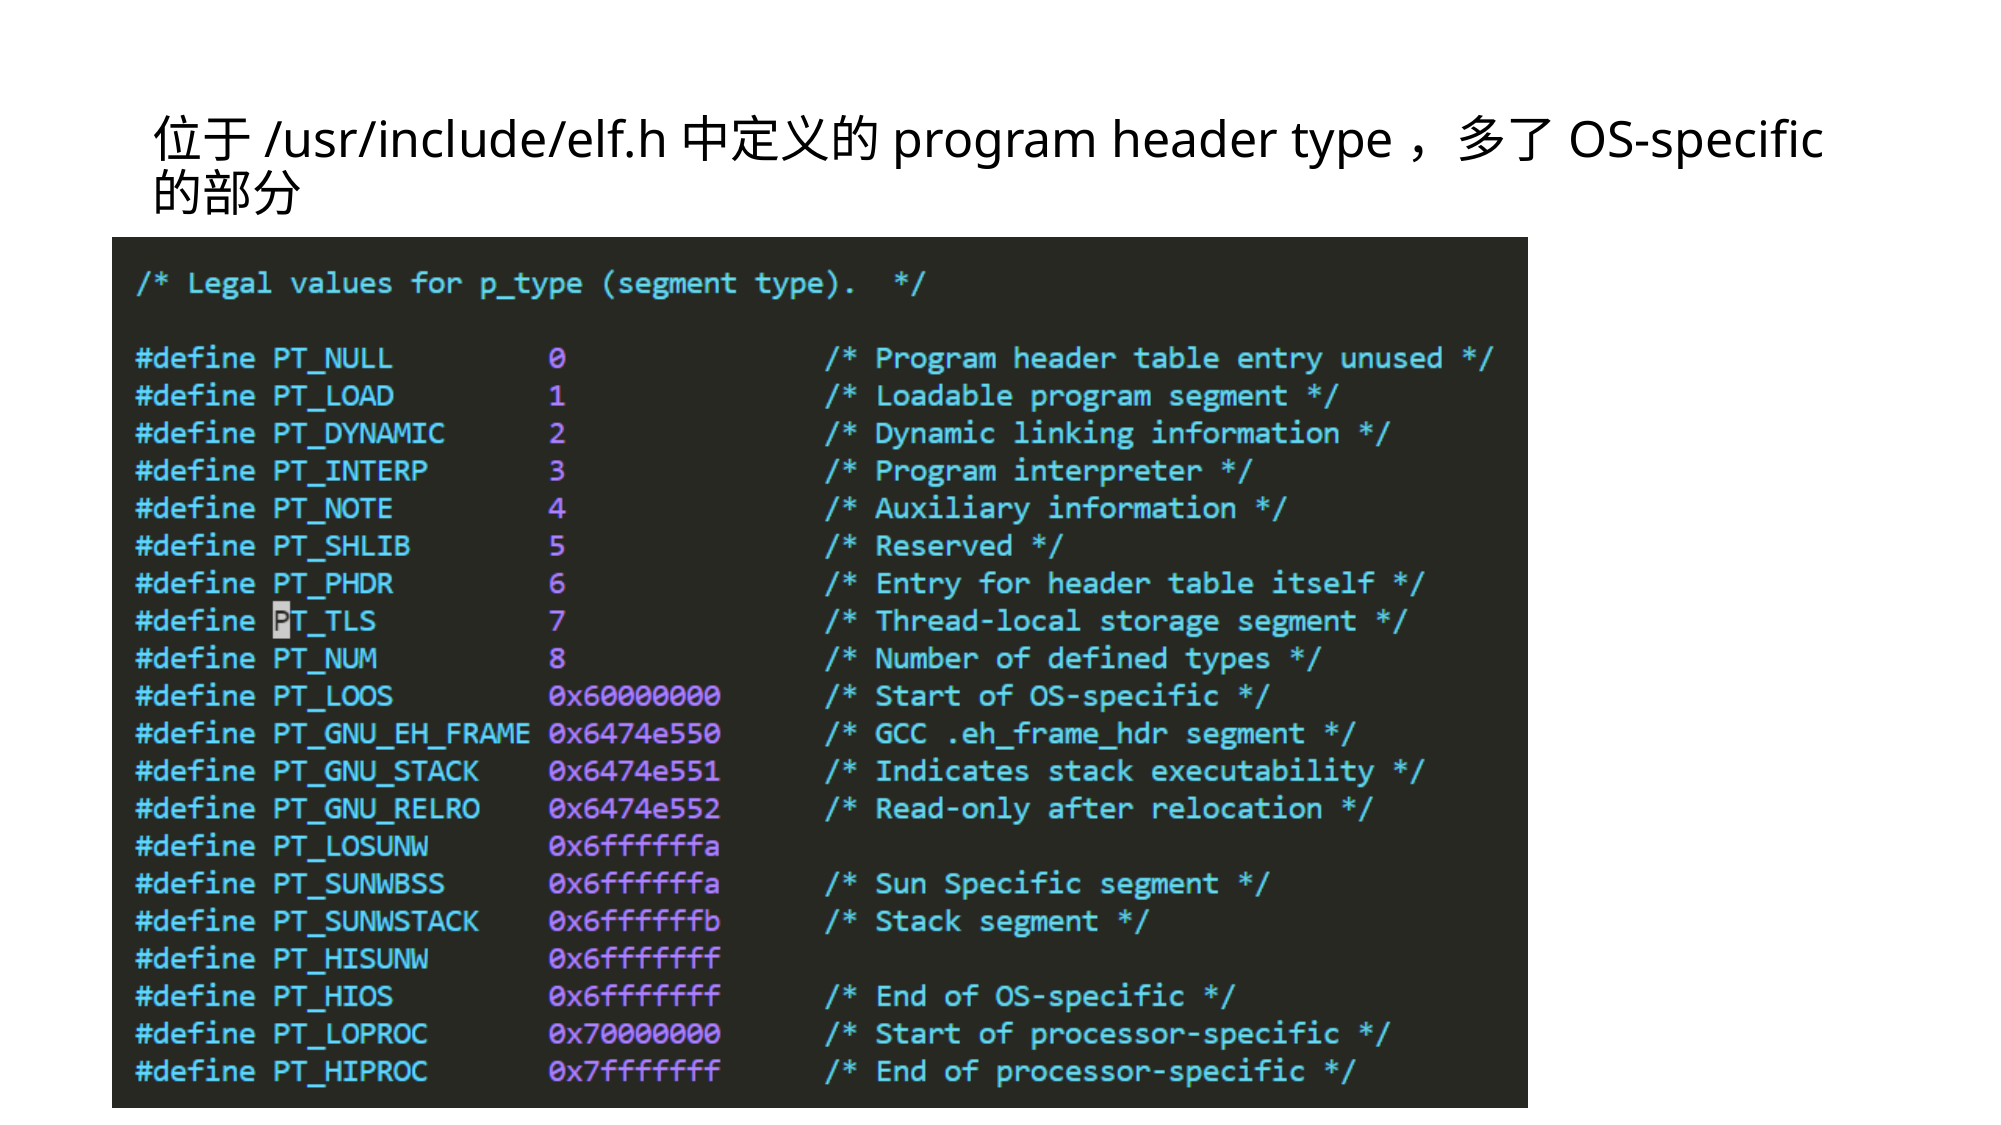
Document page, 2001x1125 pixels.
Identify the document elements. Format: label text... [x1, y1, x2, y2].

picture [112, 237, 1528, 1108]
title 位于/usr/include/elf.h中定义的program header type，多了OS-specific的部分 [137, 59, 1863, 278]
